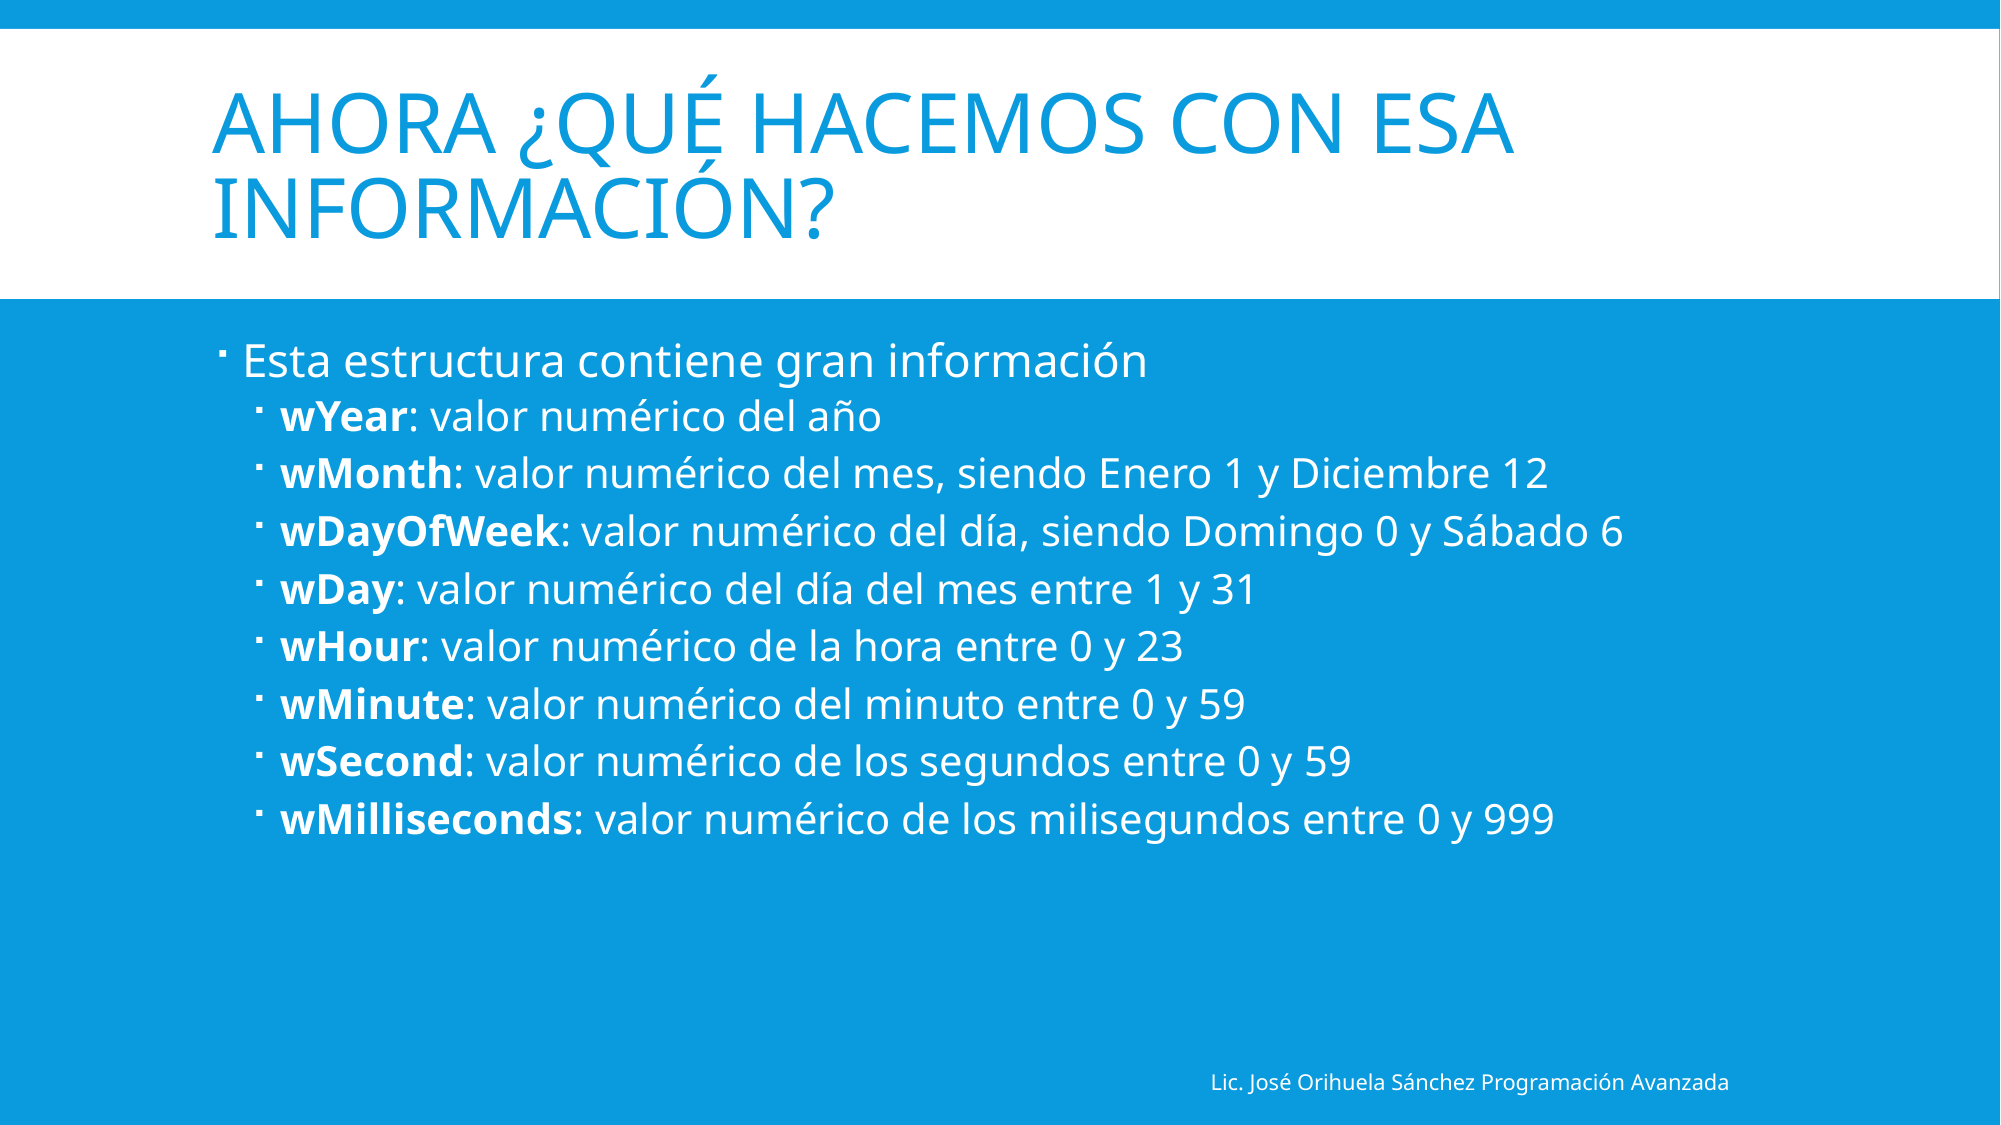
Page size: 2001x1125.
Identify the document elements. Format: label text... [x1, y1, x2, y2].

footer Lic. José Orihuela Sánchez Programación Avanzada [918, 1053, 1746, 1114]
title Ahora ¿Qué hacemos con esa información? [197, 46, 1803, 295]
list Esta estructura contiene gran información wYear: valor numérico del año wMonth: valor numérico del mes, siendo Enero 1 y Diciembre 12 wDayOfWeek: valor numérico del día, siendo Domingo 0 y Sábado 6 wDay: valor numérico del día del mes entre 1 y 31 wHour: valor numérico de la hora entre 0 y 23 wMinute: valor numérico del minuto entre 0 y 59 wSecond: valor numérico de los segundos entre 0 y 59 wMilliseconds: valor numérico de los milisegundos entre 0 y 999 [197, 329, 1803, 1020]
